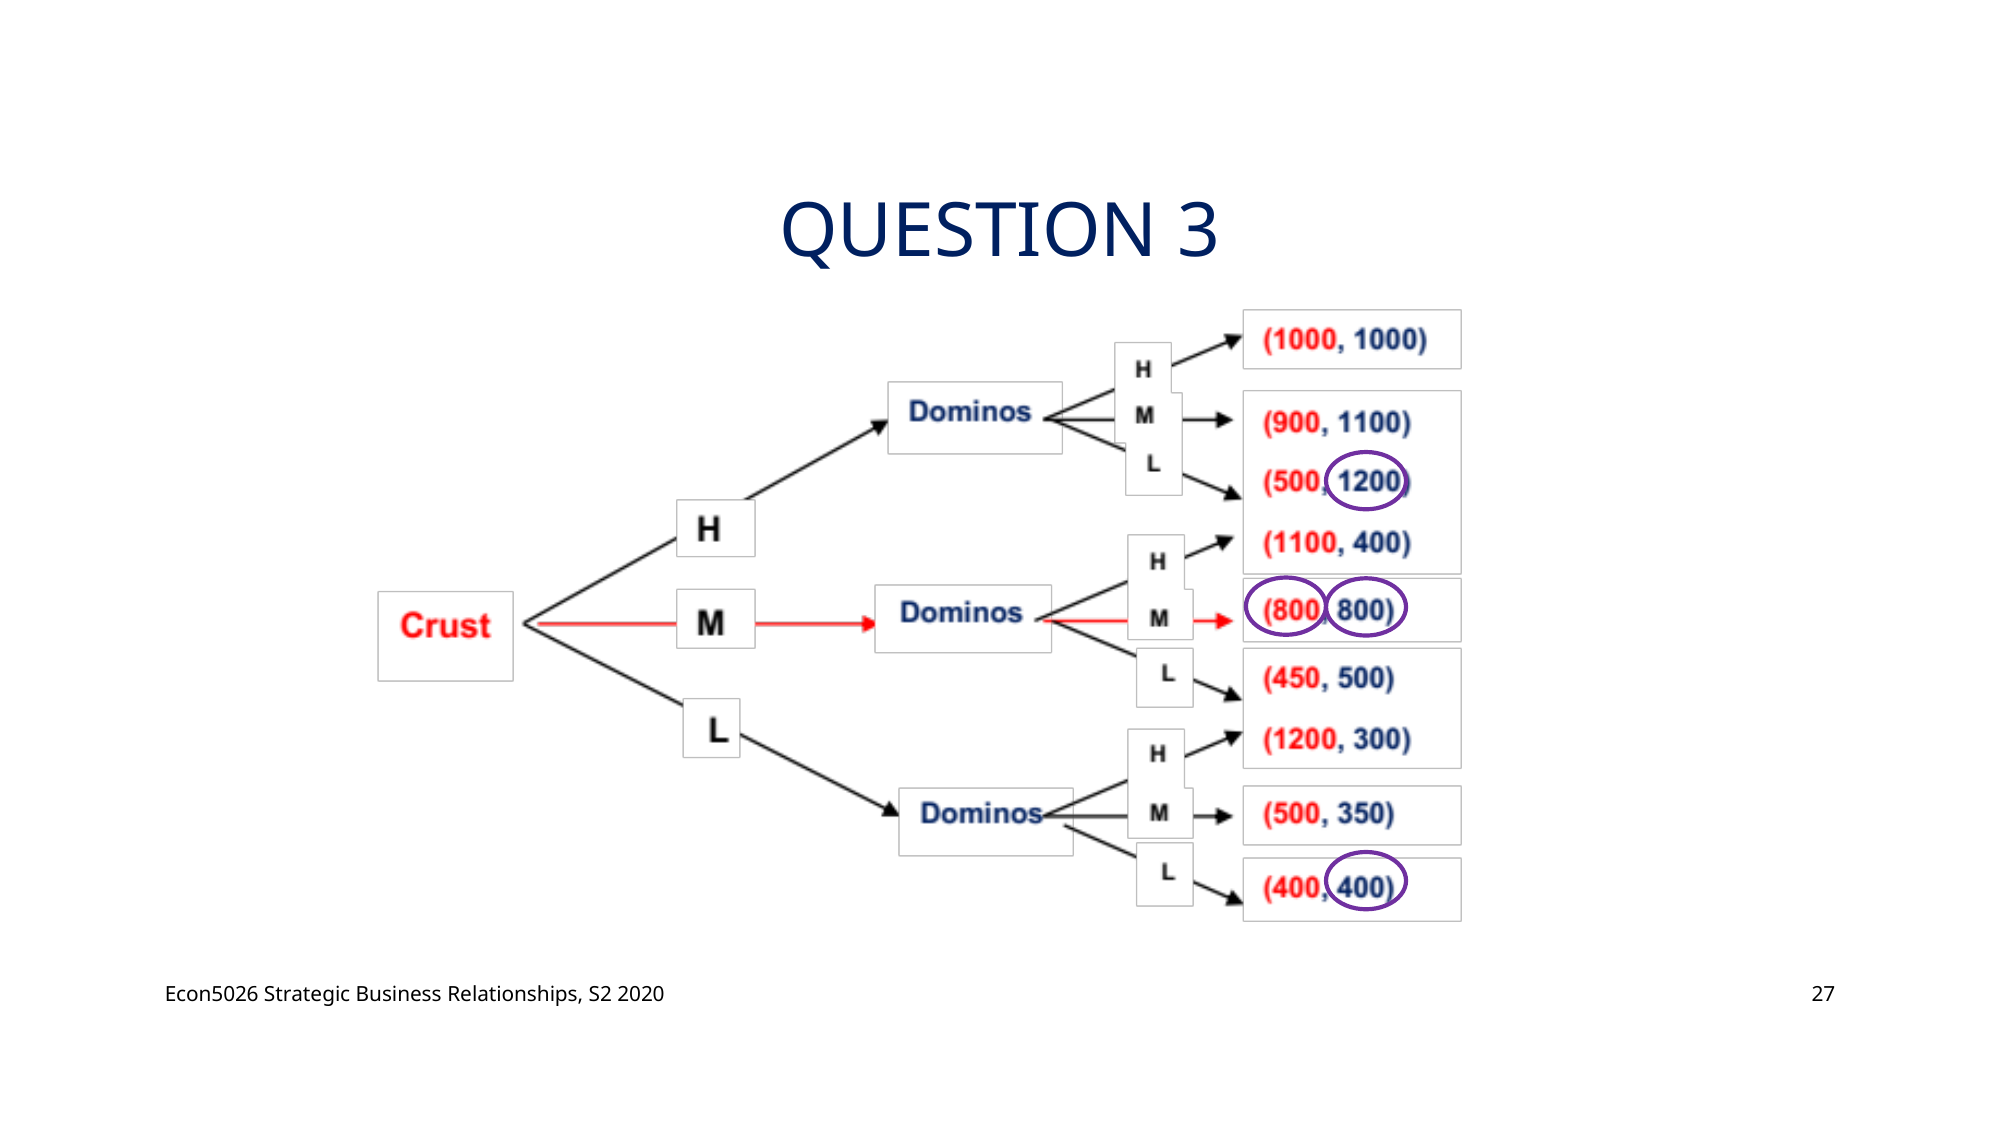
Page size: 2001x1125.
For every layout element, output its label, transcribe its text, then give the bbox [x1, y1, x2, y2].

title Question 3 [149, 101, 1851, 364]
picture [322, 247, 1678, 966]
slide_number 27 [1724, 965, 1851, 1025]
footer Econ5026 Strategic Business Relationships, S2 2020 [149, 965, 1245, 1025]
